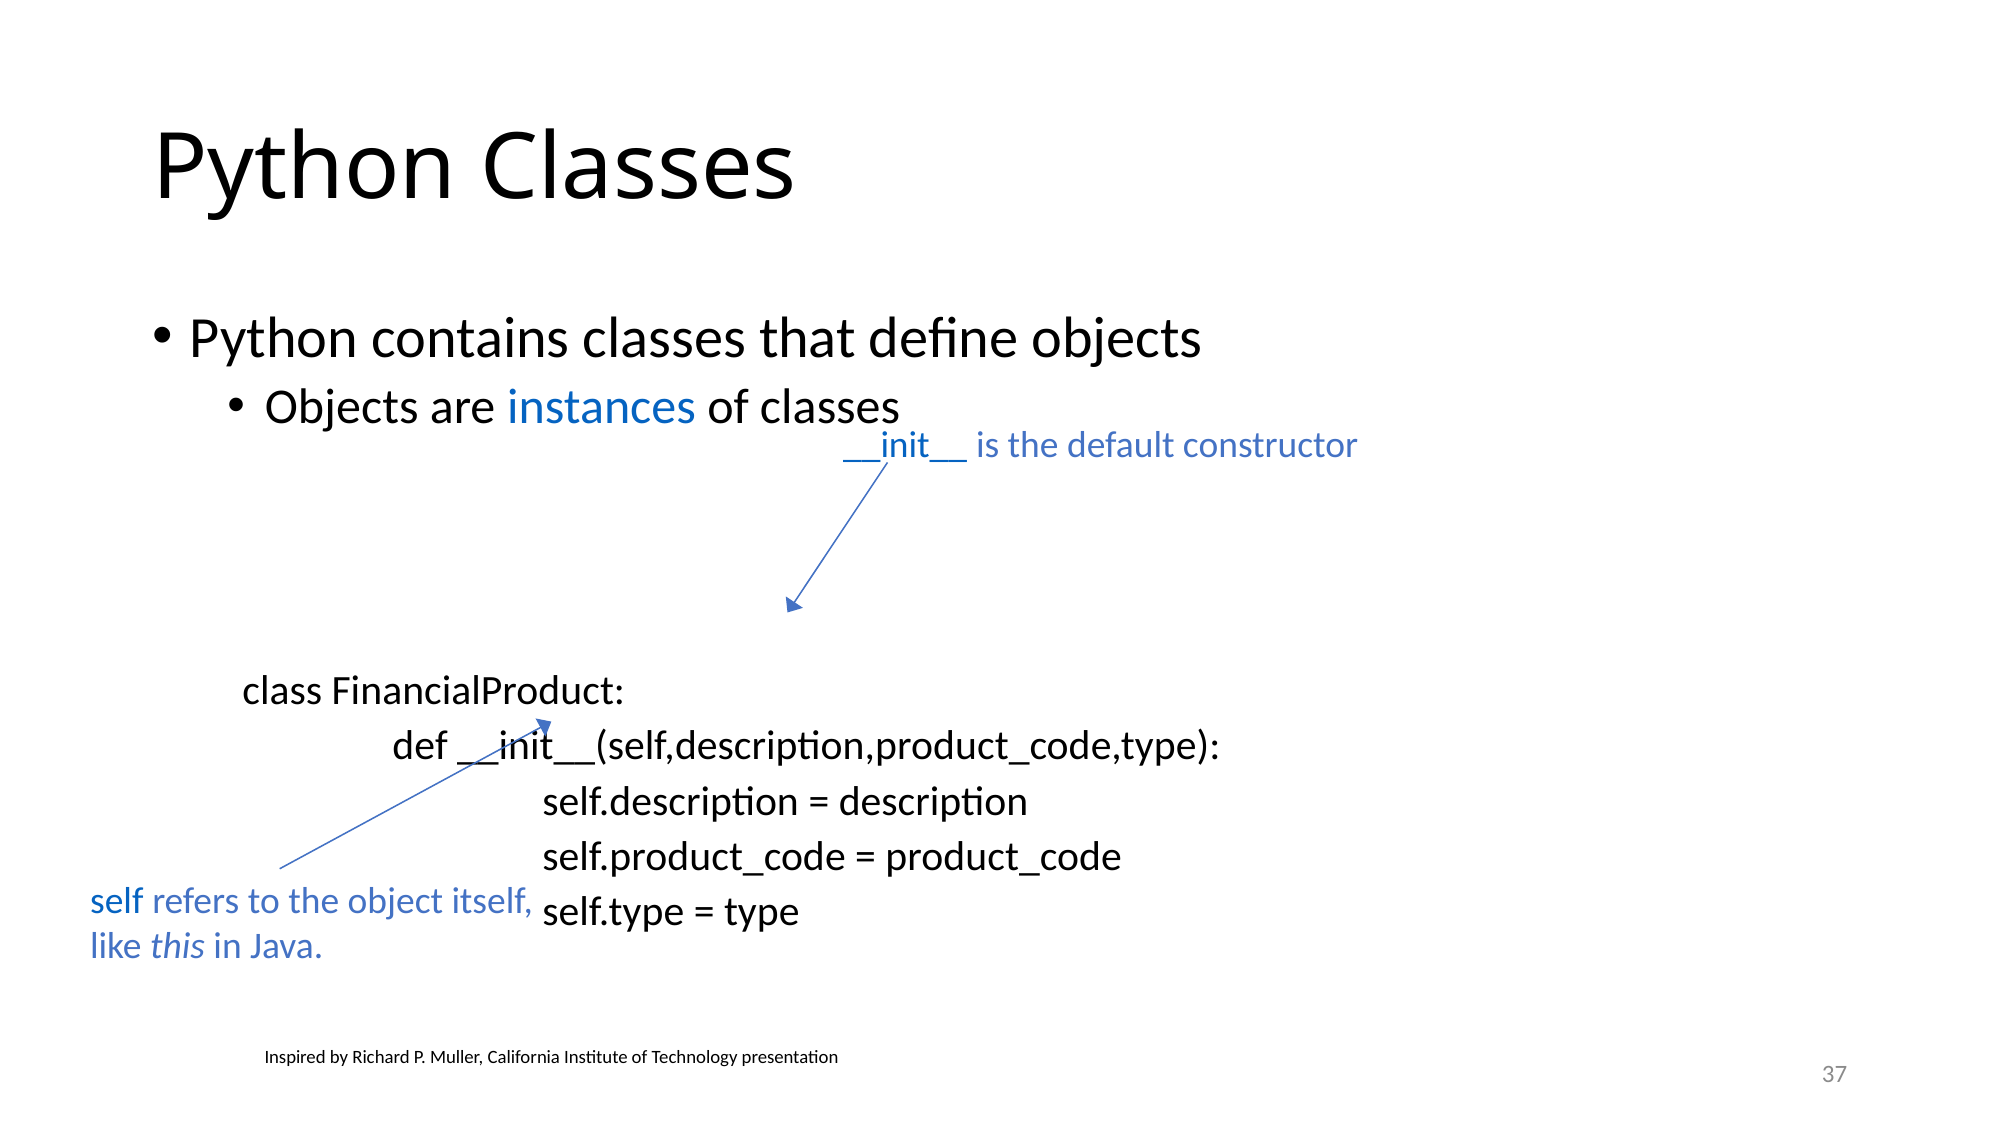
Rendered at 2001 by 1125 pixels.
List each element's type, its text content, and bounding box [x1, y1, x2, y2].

slide_number 37 [1412, 1042, 1863, 1103]
text_box [785, 462, 888, 613]
text_box __init__ is the default constructor [828, 412, 1374, 473]
title Python Classes [137, 59, 1863, 278]
list Python contains classes that define objects Objects are instances of classes class FinancialProduct: def __init__(self,description,product_code,type): self.description = description self.product_code = product_code self.type = type [137, 299, 1863, 1014]
text_box Inspired by Richard P. Muller, California Institute of Technology presentation [249, 1037, 1000, 1075]
text_box [279, 718, 552, 869]
text_box self refers to the object itself, like this in Java. [75, 868, 549, 974]
